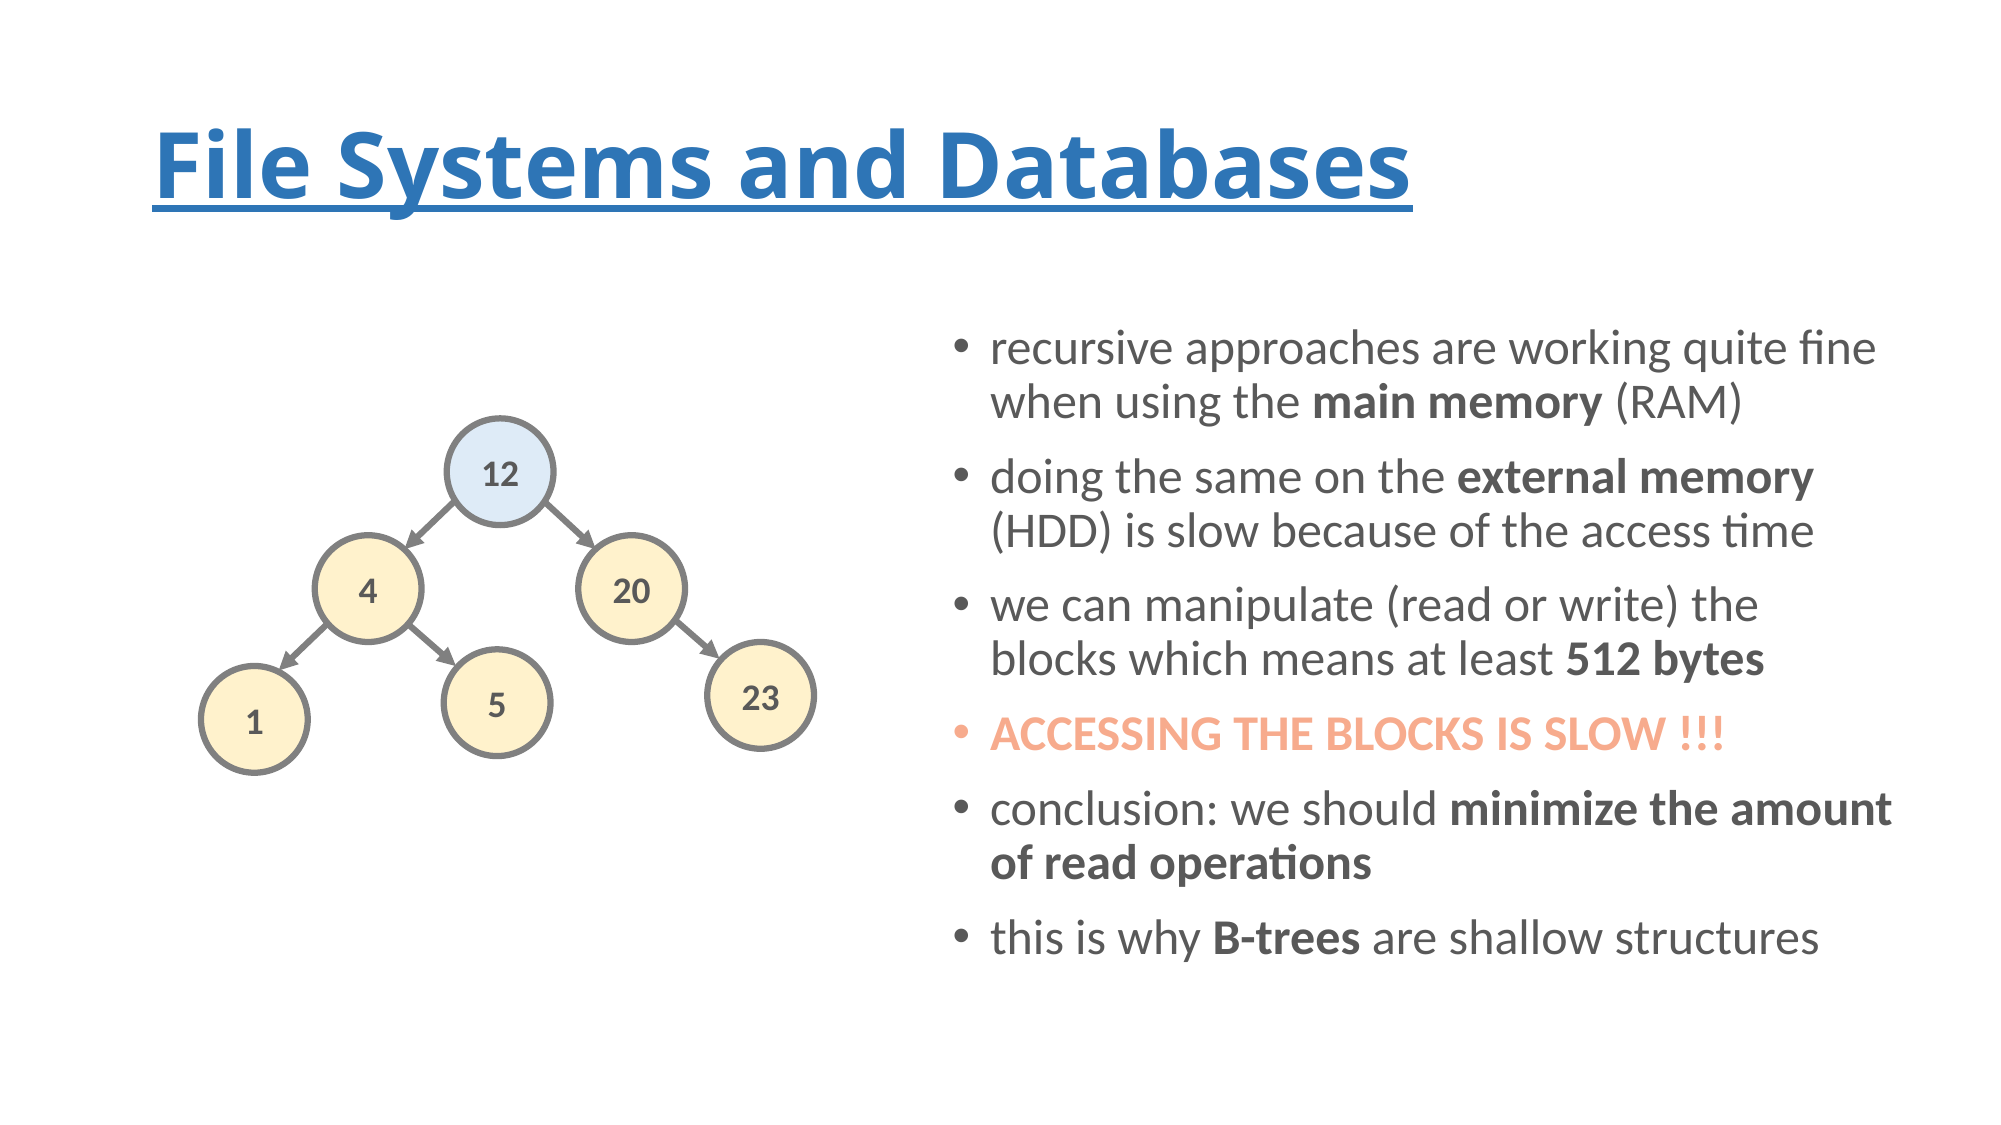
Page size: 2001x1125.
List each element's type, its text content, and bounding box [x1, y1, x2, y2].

list recursive approaches are working quite fine when using the main memory (RAM) doing the same on the external memory (HDD) is slow because of the access time we can manipulate (read or write) the blocks which means at least 512 bytes ACCESSING THE BLOCKS IS SLOW !!! conclusion: we should minimize the amount of read operations this is why B-trees are shallow structures [937, 313, 1910, 1028]
title File Systems and Databases [137, 59, 1863, 278]
text_box 23 [706, 640, 816, 750]
text_box 1 [199, 664, 309, 774]
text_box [409, 625, 456, 667]
text_box 12 [445, 417, 555, 527]
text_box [543, 501, 596, 550]
text_box 5 [442, 648, 552, 758]
text_box 4 [313, 534, 423, 644]
text_box 20 [577, 534, 687, 644]
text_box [278, 622, 329, 671]
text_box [404, 501, 455, 550]
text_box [672, 617, 720, 659]
